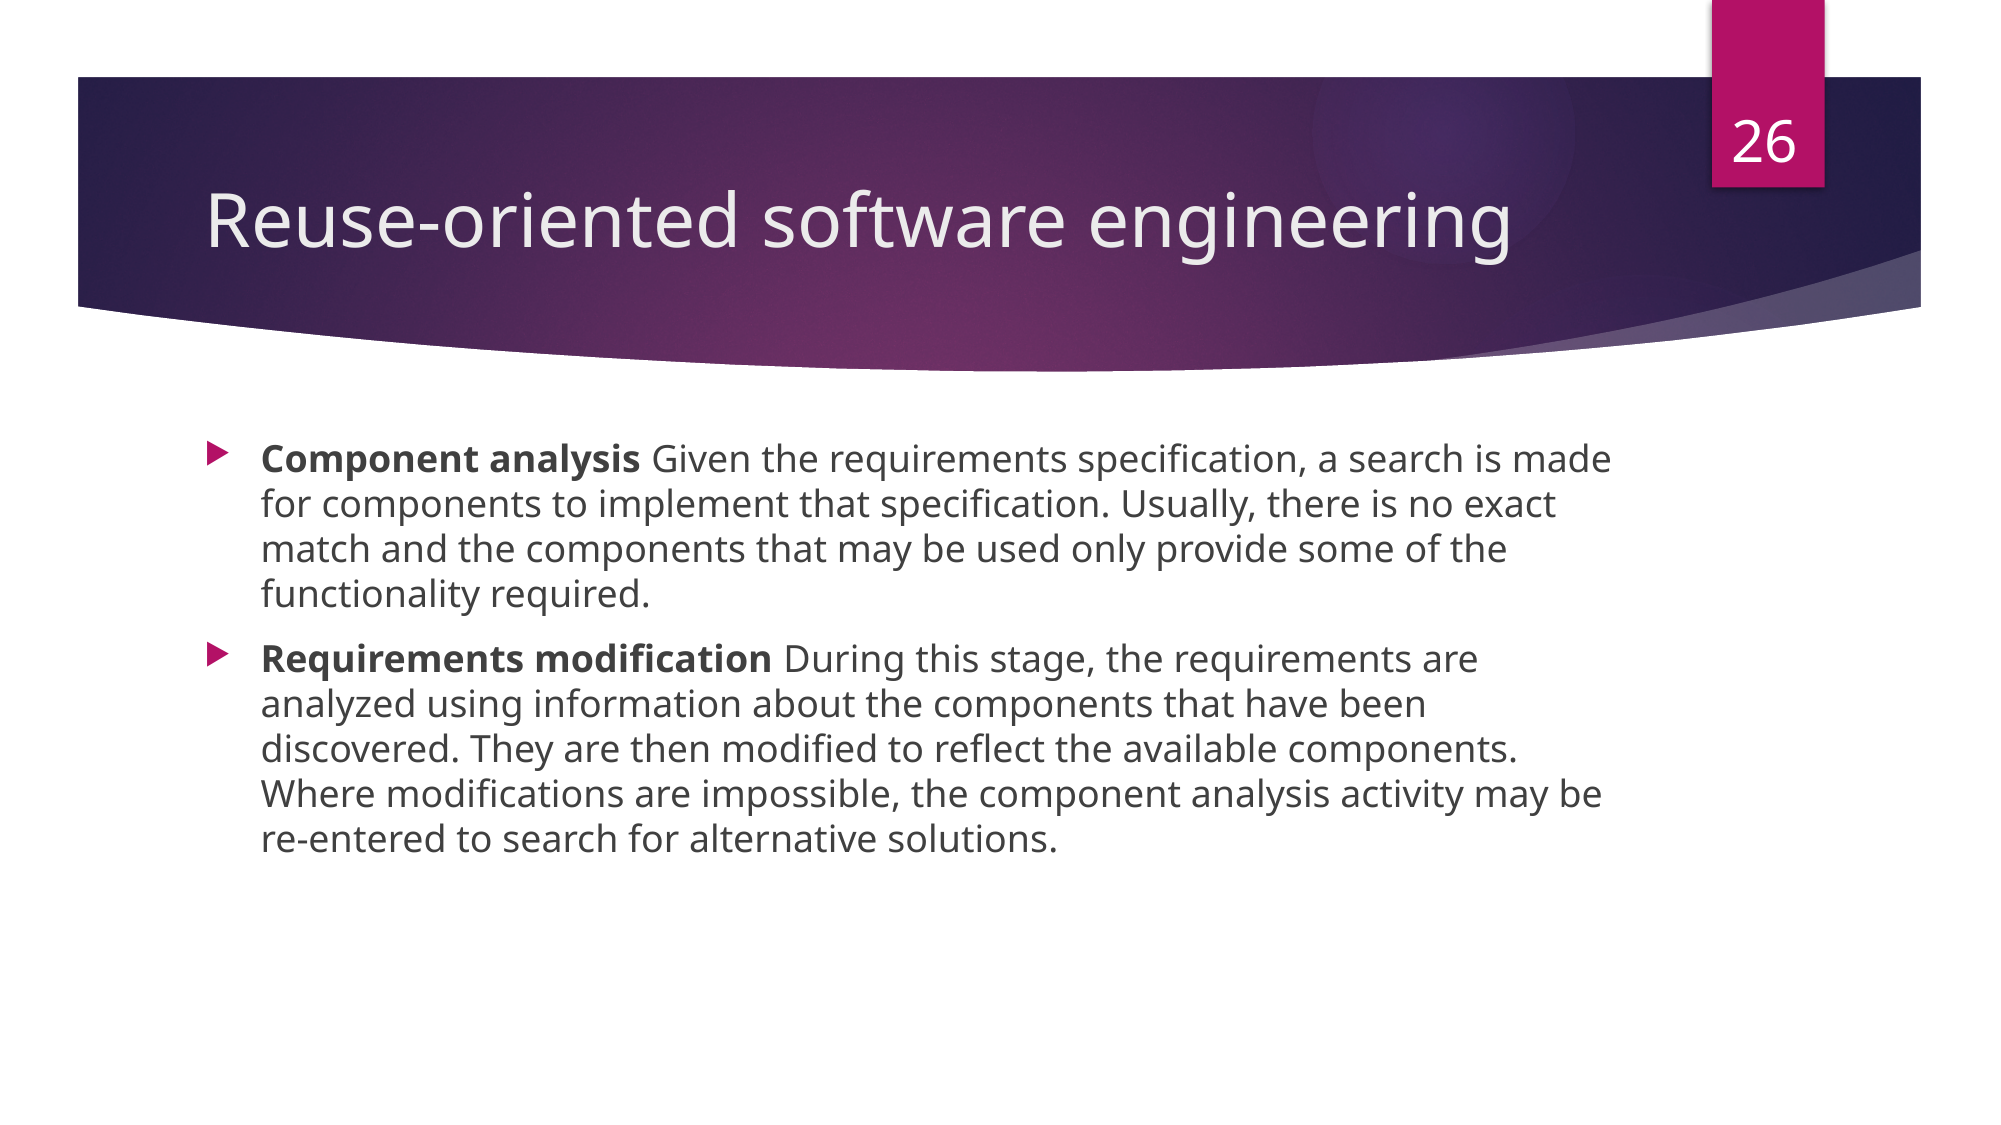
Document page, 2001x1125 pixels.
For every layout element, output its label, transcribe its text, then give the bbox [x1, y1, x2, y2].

list Component analysis Given the requirements specification, a search is made for components to implement that specification. Usually, there is no exact match and the components that may be used only provide some of the functionality required. Requirements modification During this stage, the requirements are analyzed using information about the components that have been discovered. They are then modified to reflect the available components. Where modifications are impossible, the component analysis activity may be re-entered to search for alternative solutions. [189, 427, 1638, 988]
title Reuse-oriented software engineering [189, 159, 1627, 276]
text_box 26 [1696, 55, 1834, 182]
